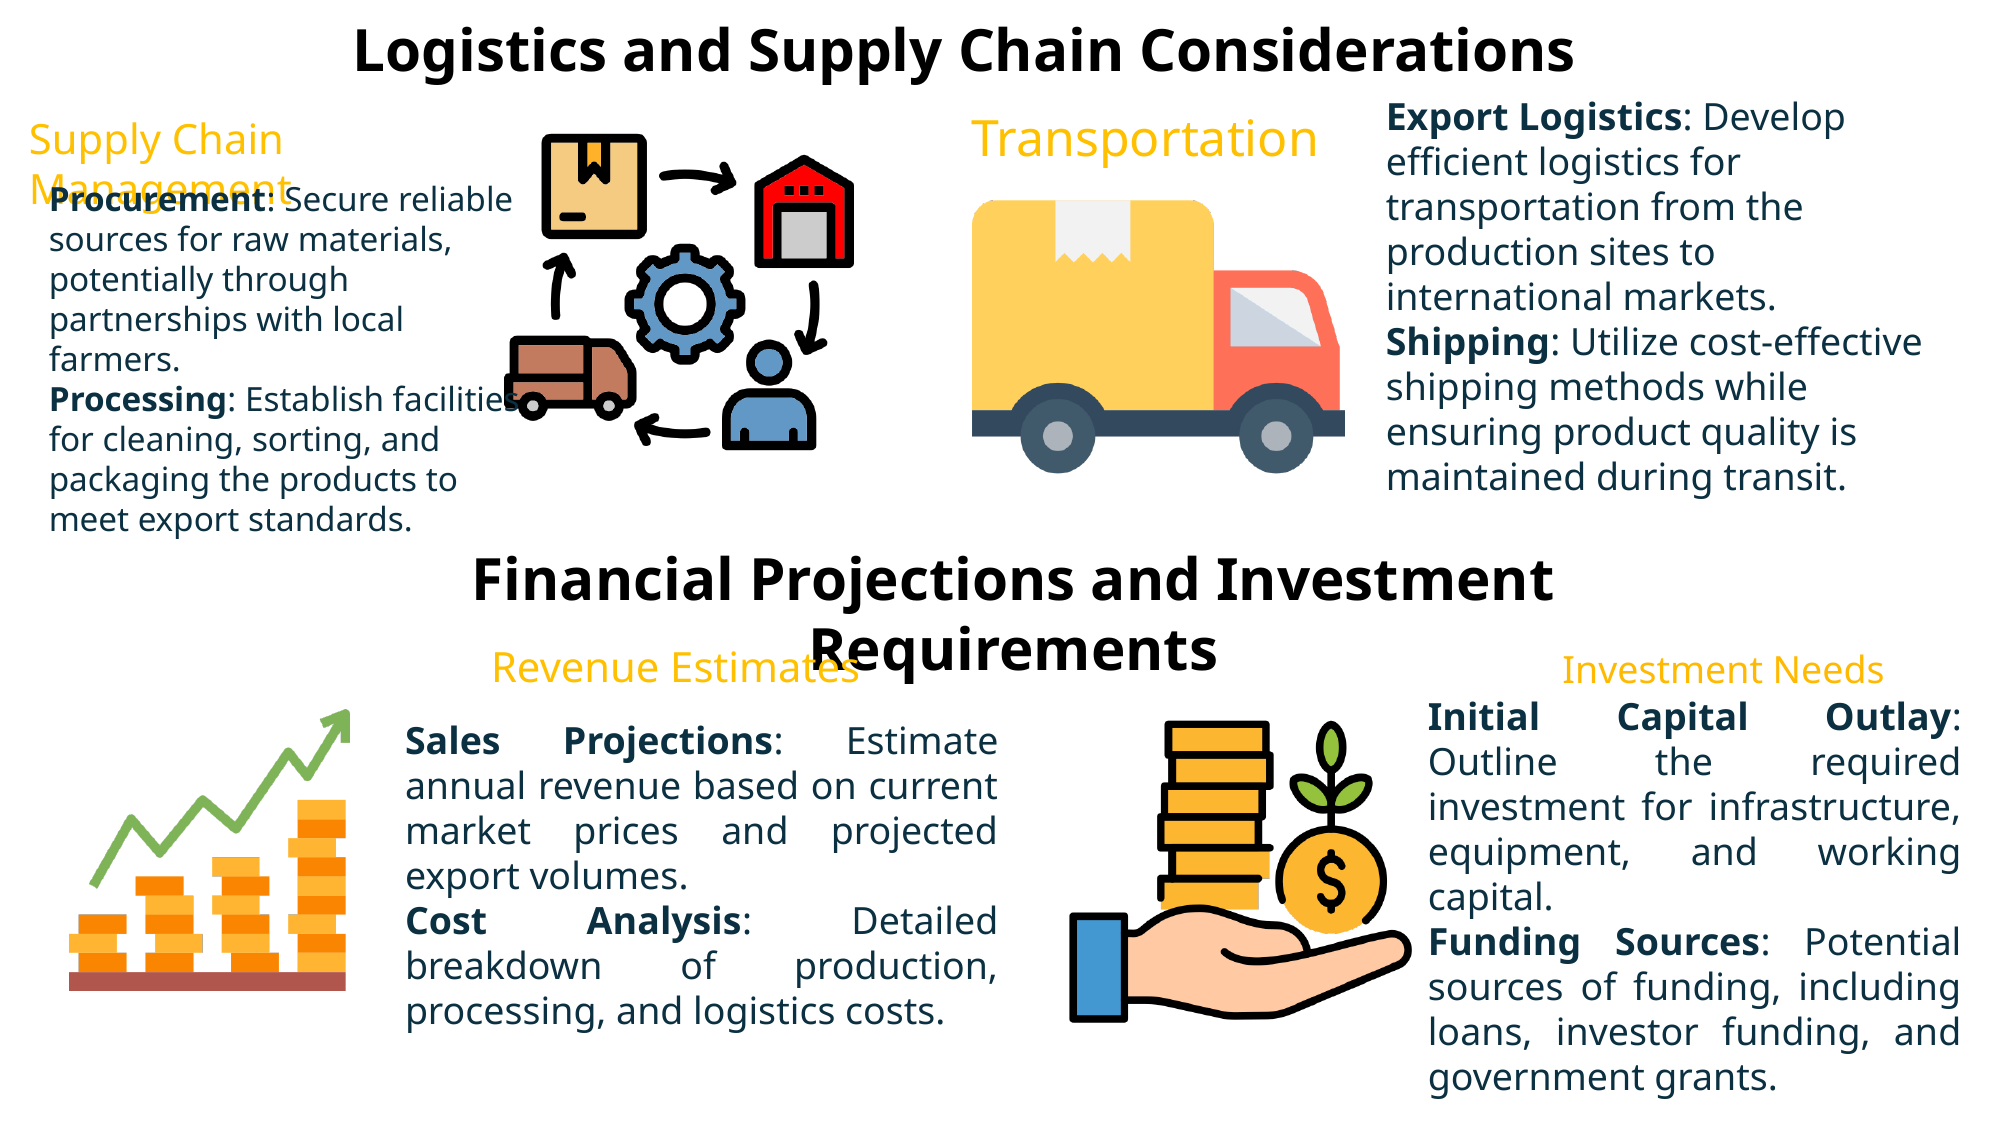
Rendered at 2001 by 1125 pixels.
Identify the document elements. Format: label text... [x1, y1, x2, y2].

text_box Sales Projections: Estimate annual revenue based on current market prices and projected export volumes. Cost Analysis: Detailed breakdown of production, processing, and logistics costs. [390, 709, 1014, 1040]
text_box Revenue Estimates [476, 633, 882, 699]
picture [68, 709, 351, 991]
picture [1066, 698, 1414, 1046]
picture [971, 149, 1345, 523]
text_box Transportation [956, 98, 1371, 174]
text_box Export Logistics: Develop efficient logistics for transportation from the production sites to international markets. Shipping: Utilize cost-effective shipping methods while ensuring product quality is maintained during transit. [1371, 85, 1954, 506]
text_box Initial Capital Outlay: Outline the required investment for infrastructure, equipment, and working capital. Funding Sources: Potential sources of funding, including loans, investor funding, and government grants. [1413, 685, 1977, 1106]
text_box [13, 105, 866, 511]
text_box Logistics and Supply Chain Considerations [282, 5, 1647, 91]
text_box Financial Projections and Investment Requirements [298, 535, 1728, 690]
text_box Investment Needs [1547, 635, 1908, 685]
